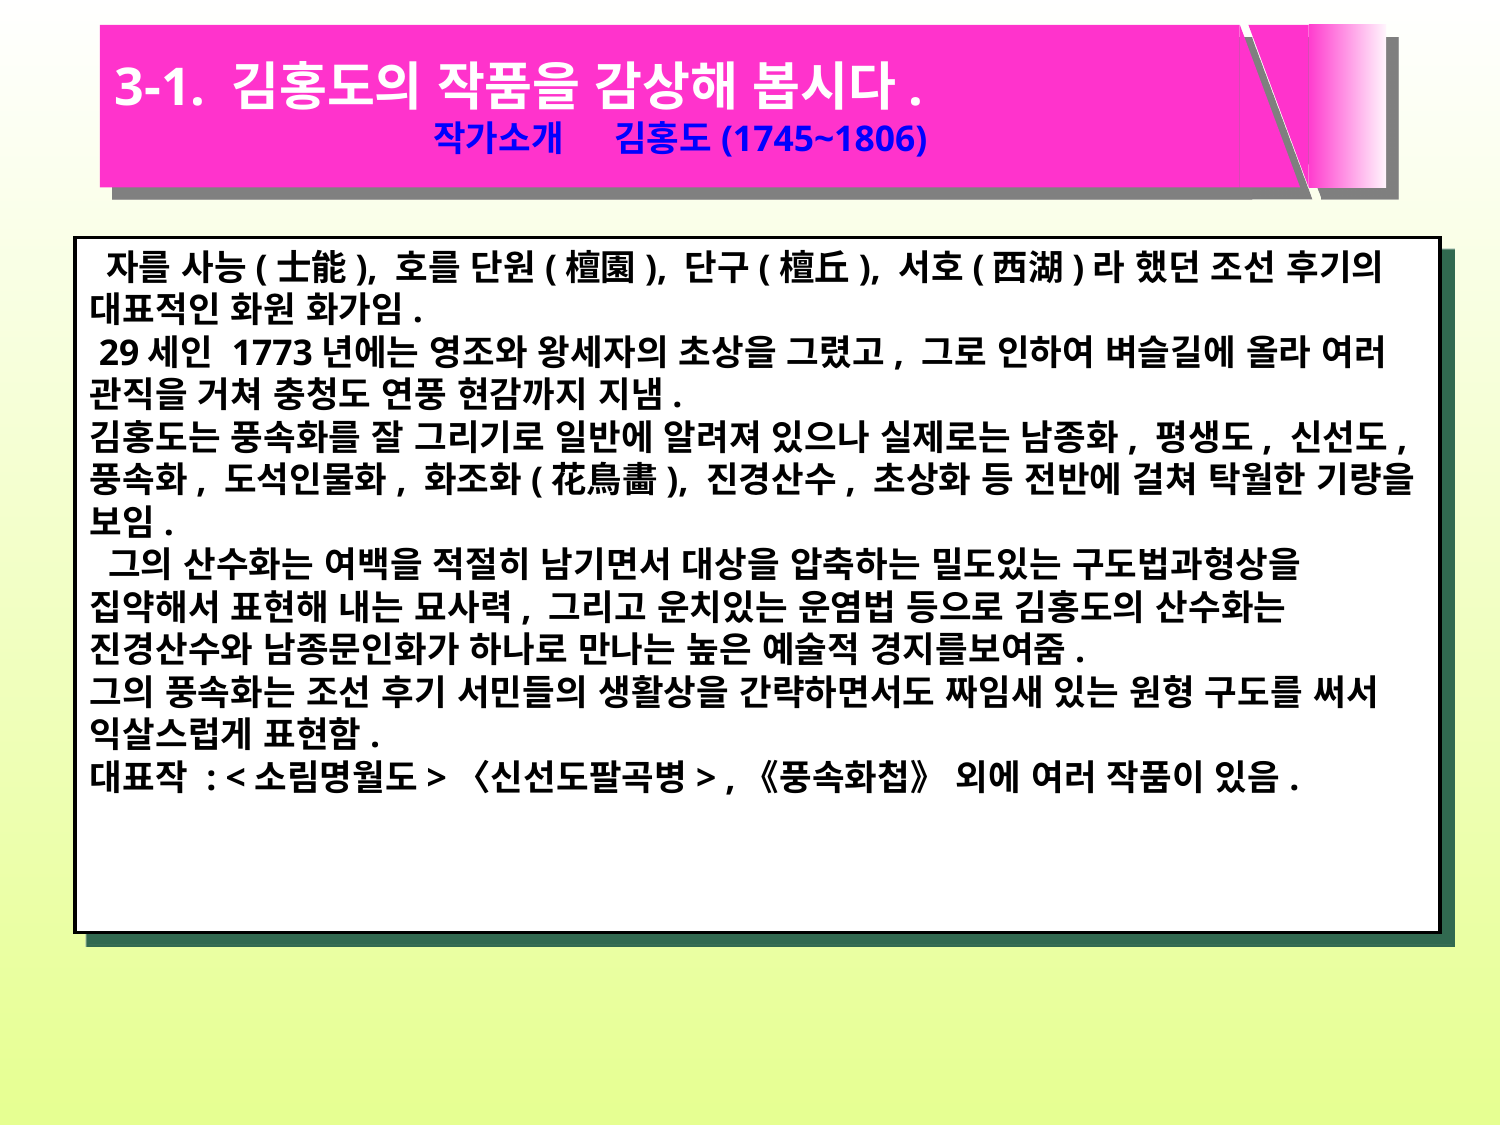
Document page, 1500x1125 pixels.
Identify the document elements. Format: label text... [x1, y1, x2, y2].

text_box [99, 24, 1387, 188]
text_box 자를 사능(士能), 호를 단원(檀園), 단구(檀丘), 서호(西湖)라 했던 조선 후기의 대표적인 화원 화가임. 29세인 1773년에는 영조와 왕세자의 초상을 그렸고, 그로 인하여 벼슬길에 올라 여러 관직을 거쳐 충청도 연풍 현감까지 지냄. 김홍도는 풍속화를 잘 그리기로 일반에 알려져 있으나 실제로는 남종화, 평생도, 신선도, 풍속화, 도석인물화, 화조화(花鳥畵), 진경산수, 초상화 등 전반에 걸쳐 탁월한 기량을 보임. 그의 산수화는 여백을 적절히 남기면서 대상을 압축하는 밀도있는 구도법과형상을 집약해서 표현해 내는 묘사력, 그리고 운치있는 운염법 등으로 김홍도의 산수화는 진경산수와 남종문인화가 하나로 만나는 높은 예술적 경지를보여줌. 그의 풍속화는 조선 후기 서민들의 생활상을 간략하면서도 짜임새 있는 원형 구도를 써서 익살스럽게 표현함. 대표작 : <소림명월도>〈신선도팔곡병> ,《풍속화첩》 외에 여러 작품이 있음. [74, 237, 1441, 933]
